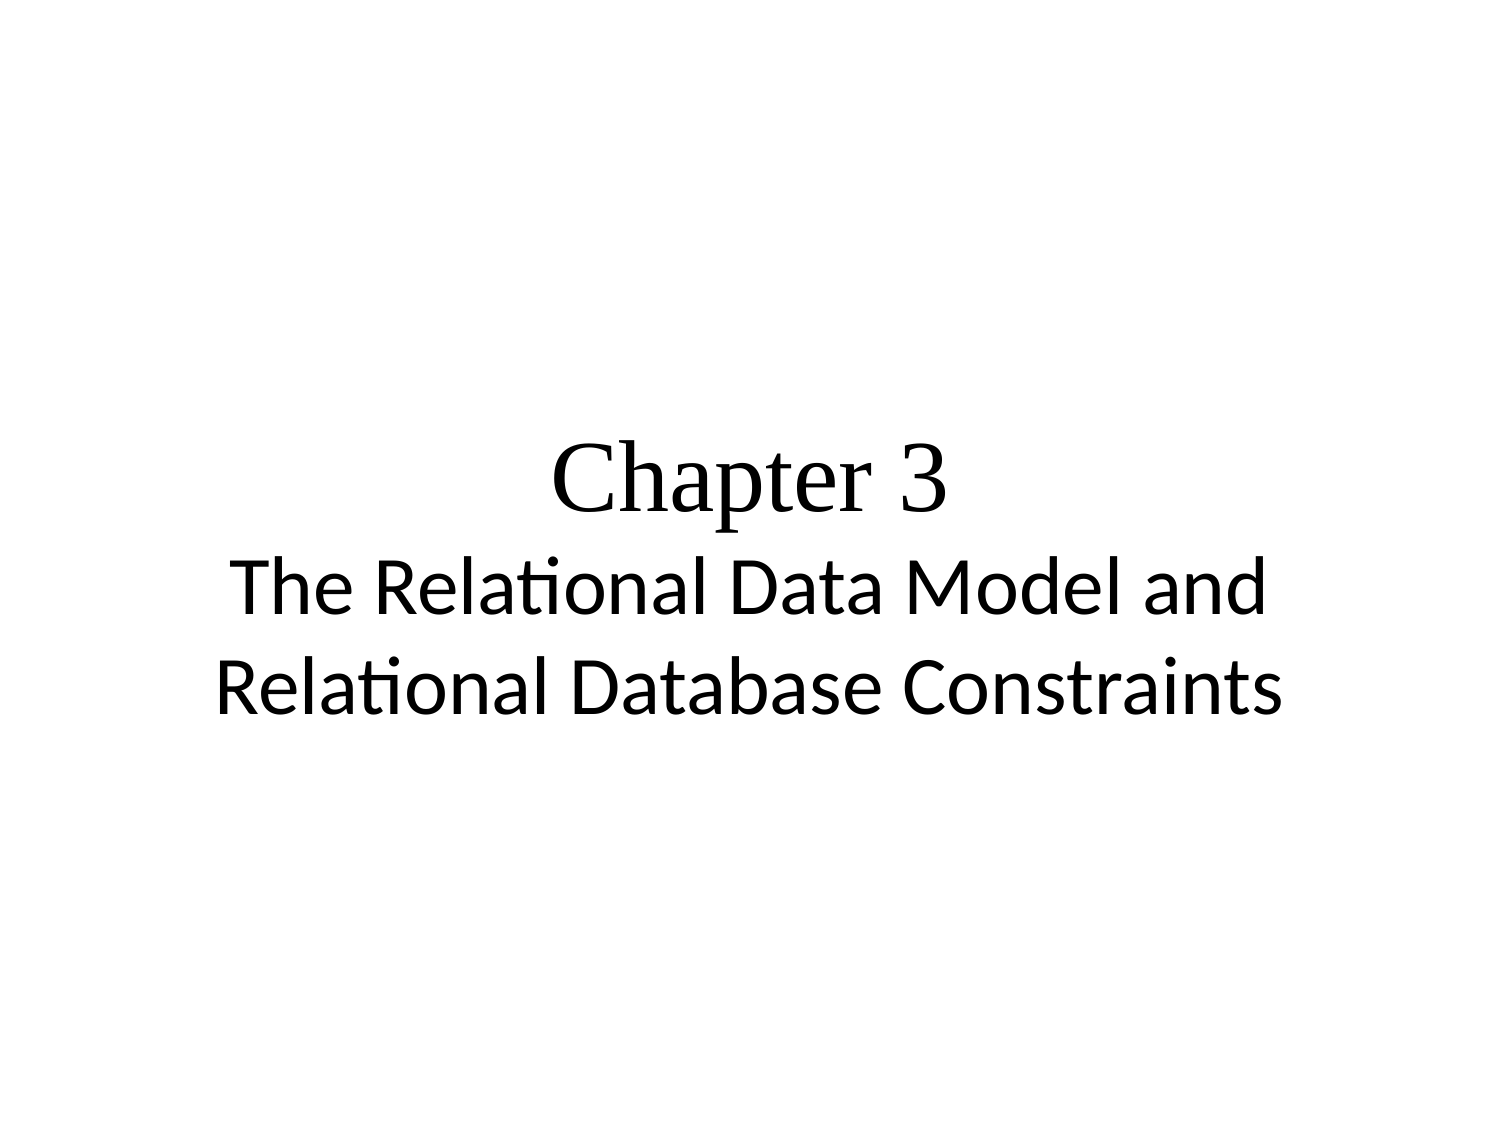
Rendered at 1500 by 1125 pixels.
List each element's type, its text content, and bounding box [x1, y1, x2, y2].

title Chapter 3 The Relational Data Model and Relational Database Constraints [123, 255, 1376, 776]
